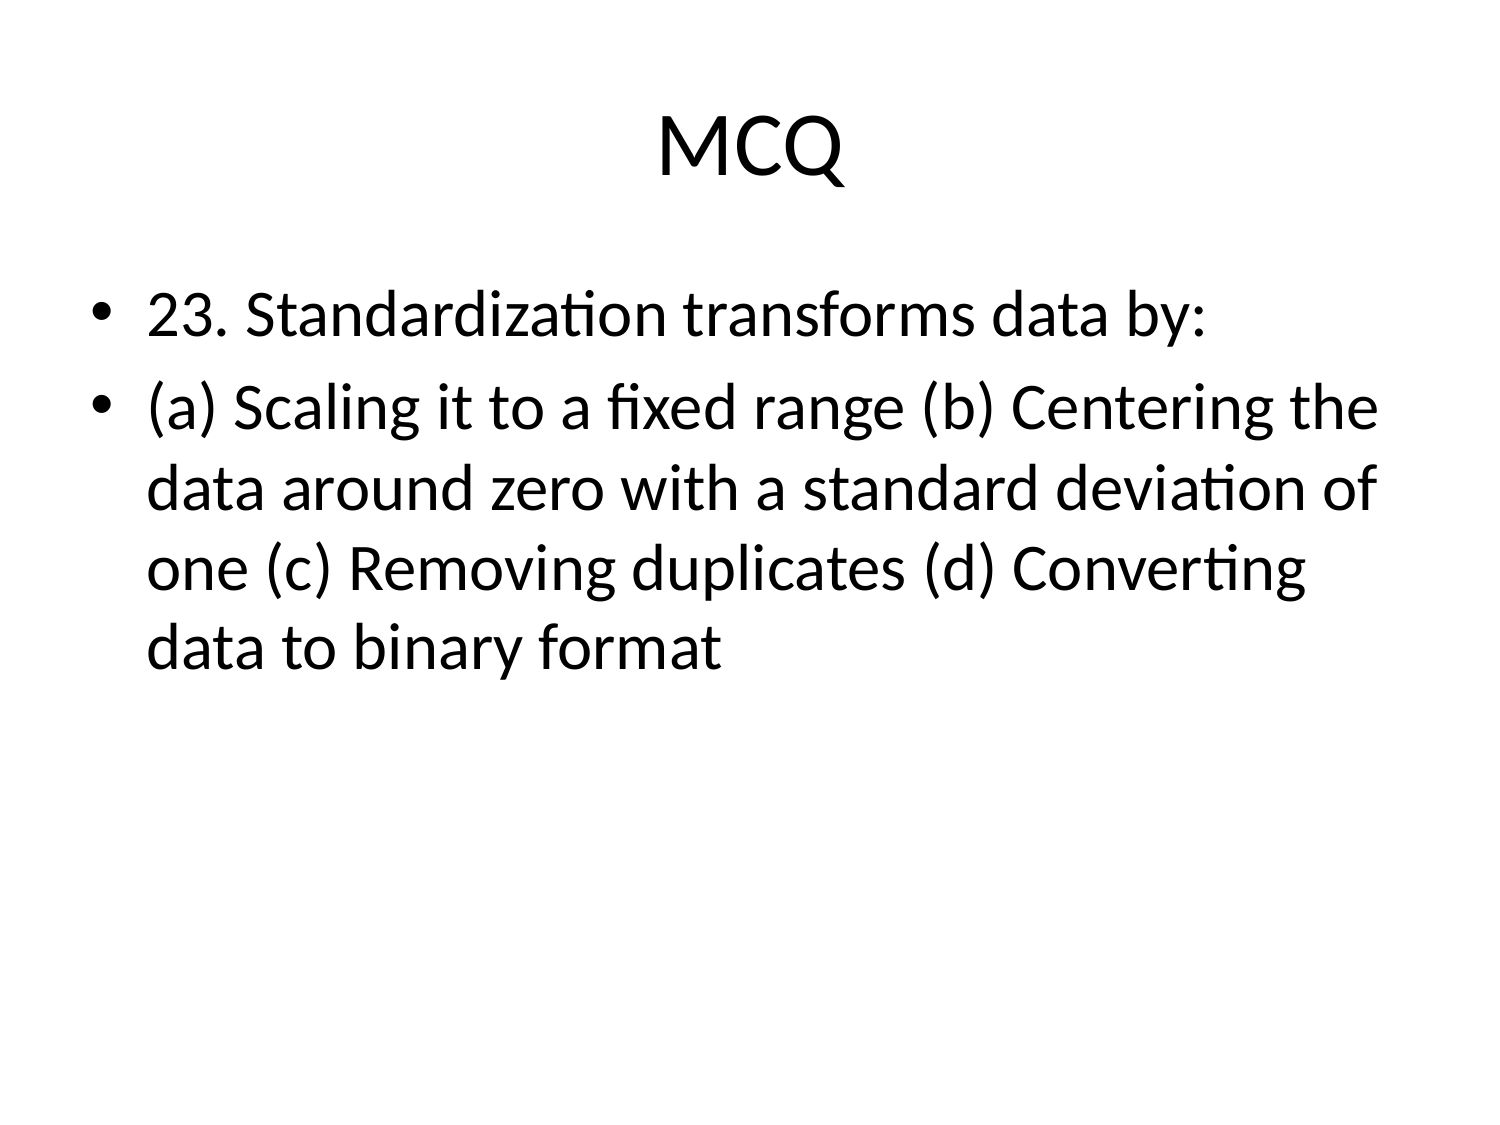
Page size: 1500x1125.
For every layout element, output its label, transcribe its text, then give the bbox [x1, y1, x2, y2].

list 23. Standardization transforms data by: (a) Scaling it to a fixed range (b) Centering the data around zero with a standard deviation of one (c) Removing duplicates (d) Converting data to binary format [75, 262, 1425, 1005]
title MCQ [75, 45, 1425, 233]
